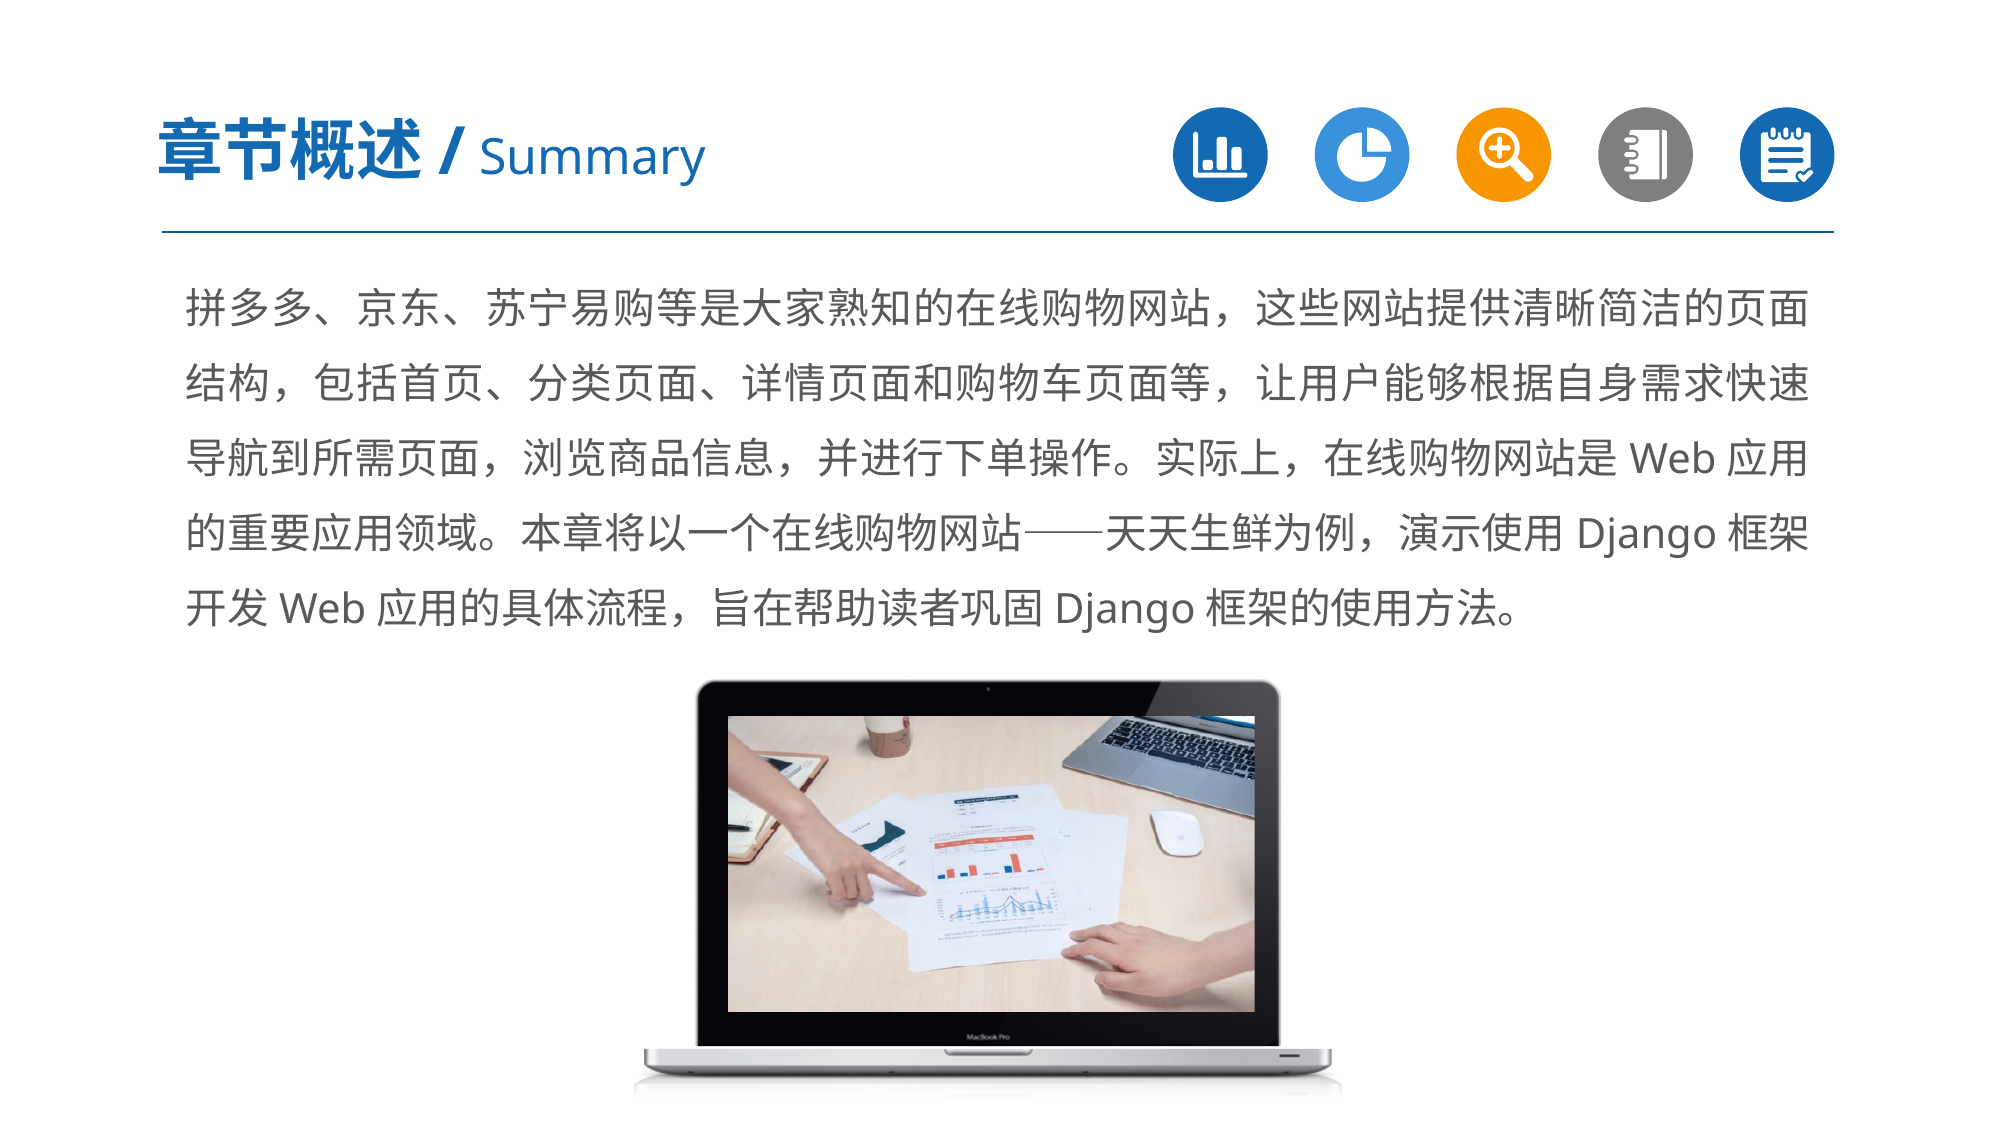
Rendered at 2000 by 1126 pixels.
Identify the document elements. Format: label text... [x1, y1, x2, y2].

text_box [614, 654, 1362, 1104]
text_box 章节概述/ Summary [110, 93, 752, 203]
text_box 拼多多、京东、苏宁易购等是大家熟知的在线购物网站，这些网站提供清晰简洁的页面结构，包括首页、分类页面、详情页面和购物车页面等，让用户能够根据自身需求快速导航到所需页面，浏览商品信息，并进行下单操作。实际上，在线购物网站是Web应用的重要应用领域。本章将以一个在线购物网站——天天生鲜为例，演示使用Django框架开发Web应用的具体流程，旨在帮助读者巩固Django框架的使用方法。 [165, 246, 1831, 642]
